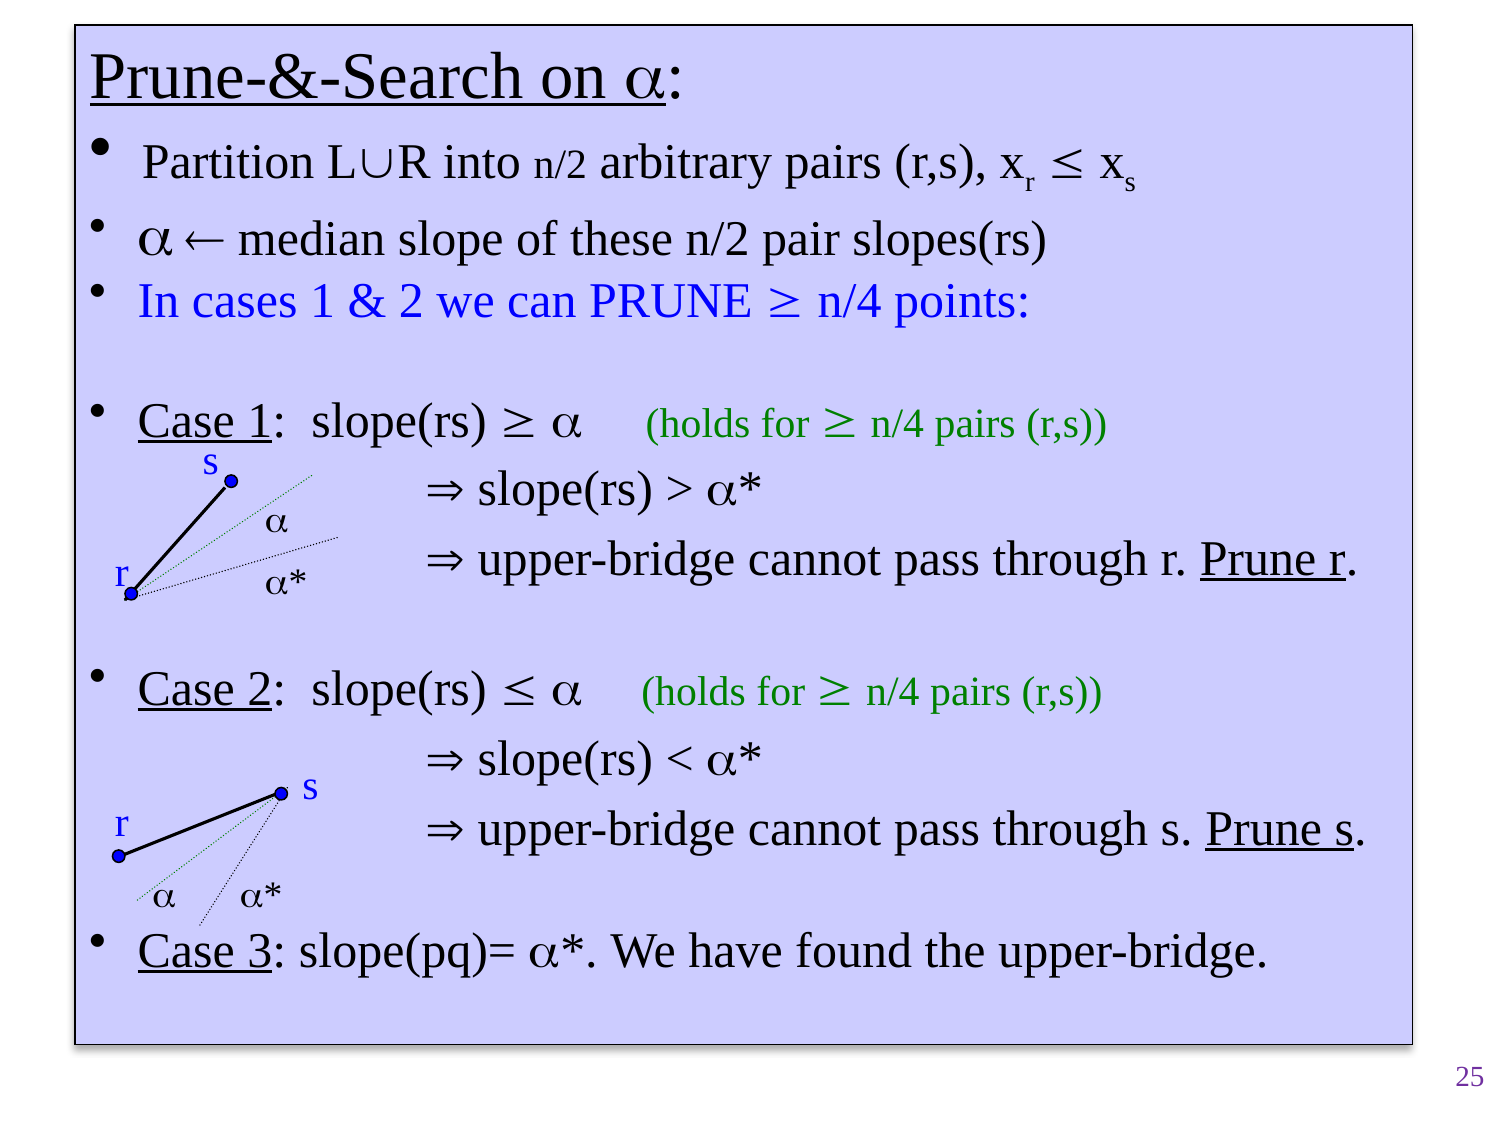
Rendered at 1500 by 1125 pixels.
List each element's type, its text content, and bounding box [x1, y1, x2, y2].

text_box r [100, 787, 144, 853]
text_box  [137, 862, 192, 923]
text_box Prune-&-Search on : Partition LR into n/2 arbitrary pairs (r,s), xr  xs   median slope of these n/2 pair slopes(rs) In cases 1 & 2 we can PRUNE  n/4 points: Case 1: slope(rs)   (holds for  n/4 pairs (r,s))  slope(rs) > *  upper-bridge cannot pass through r. Prune r. Case 2: slope(rs)   (holds for  n/4 pairs (r,s))  slope(rs) < *  upper-bridge cannot pass through s. Prune s. Case 3: slope(pq)= *. We have found the upper-bridge. [74, 24, 1413, 1045]
text_box * [225, 862, 298, 923]
text_box r [100, 537, 144, 603]
text_box [274, 787, 287, 800]
text_box [112, 853, 125, 863]
text_box s [187, 425, 234, 490]
text_box s [287, 750, 334, 815]
text_box * [250, 549, 323, 610]
slide_number 25 [1187, 1050, 1500, 1125]
text_box  [250, 487, 304, 548]
text_box [234, 475, 238, 487]
